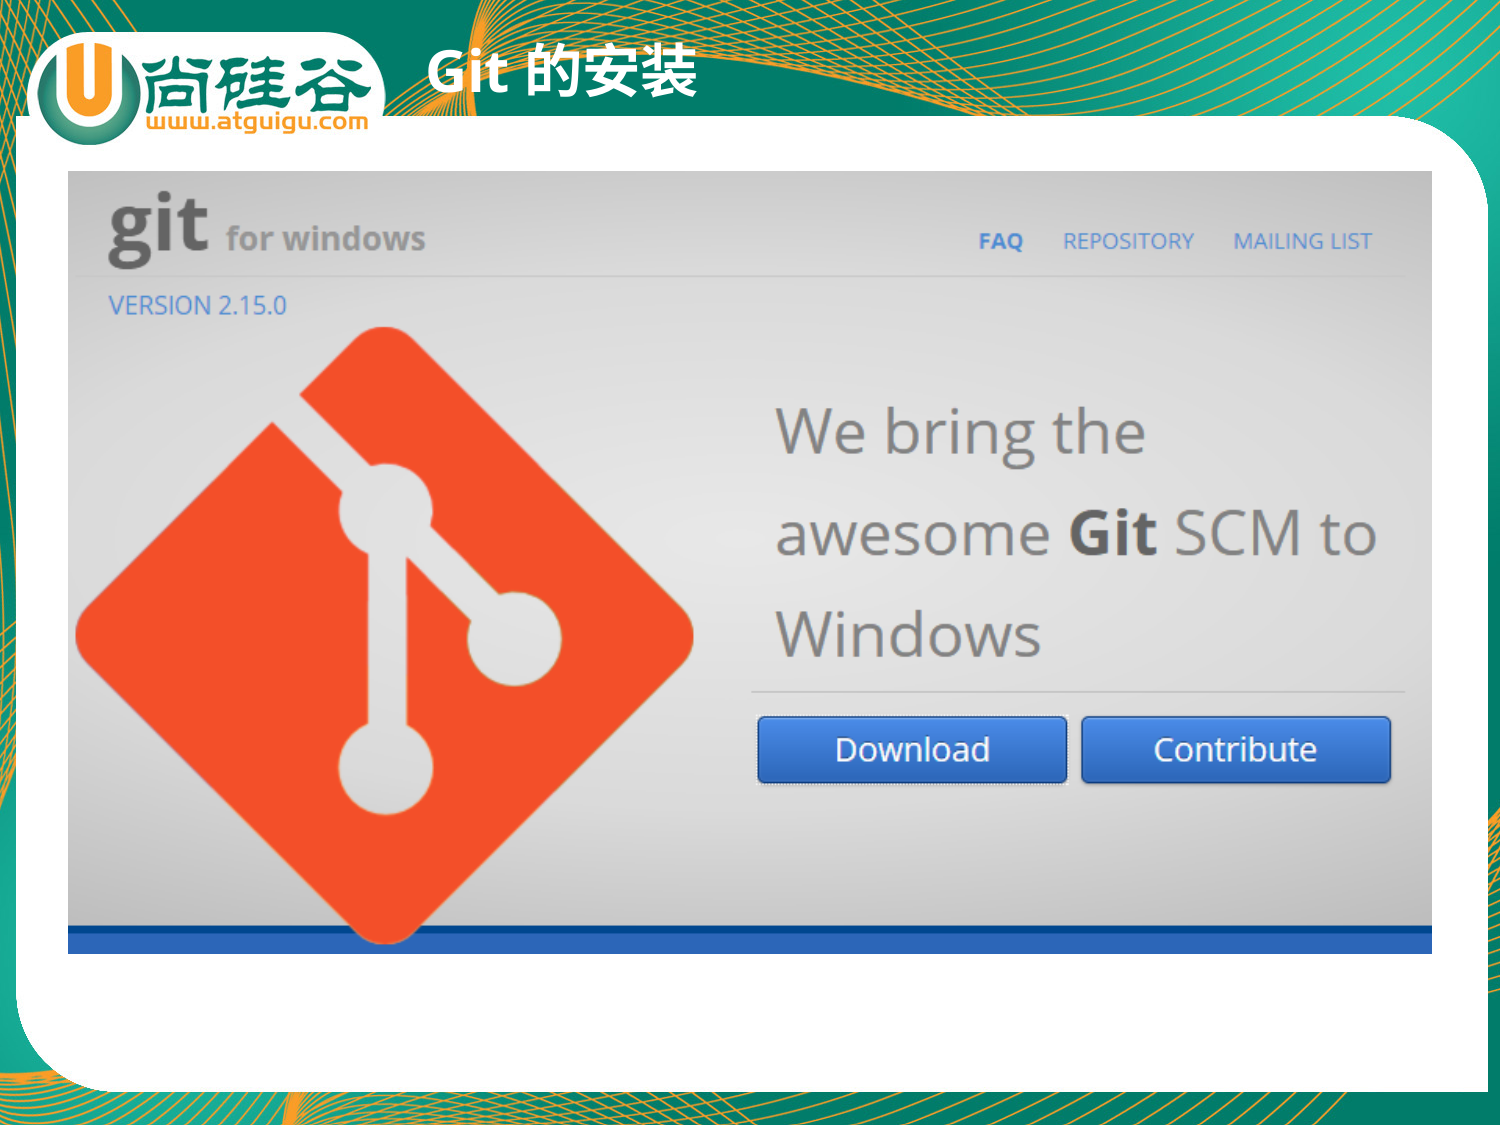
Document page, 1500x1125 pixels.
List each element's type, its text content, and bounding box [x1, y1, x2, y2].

picture [0, 0, 1500, 1125]
text_box Git的安装 [194, 30, 930, 108]
